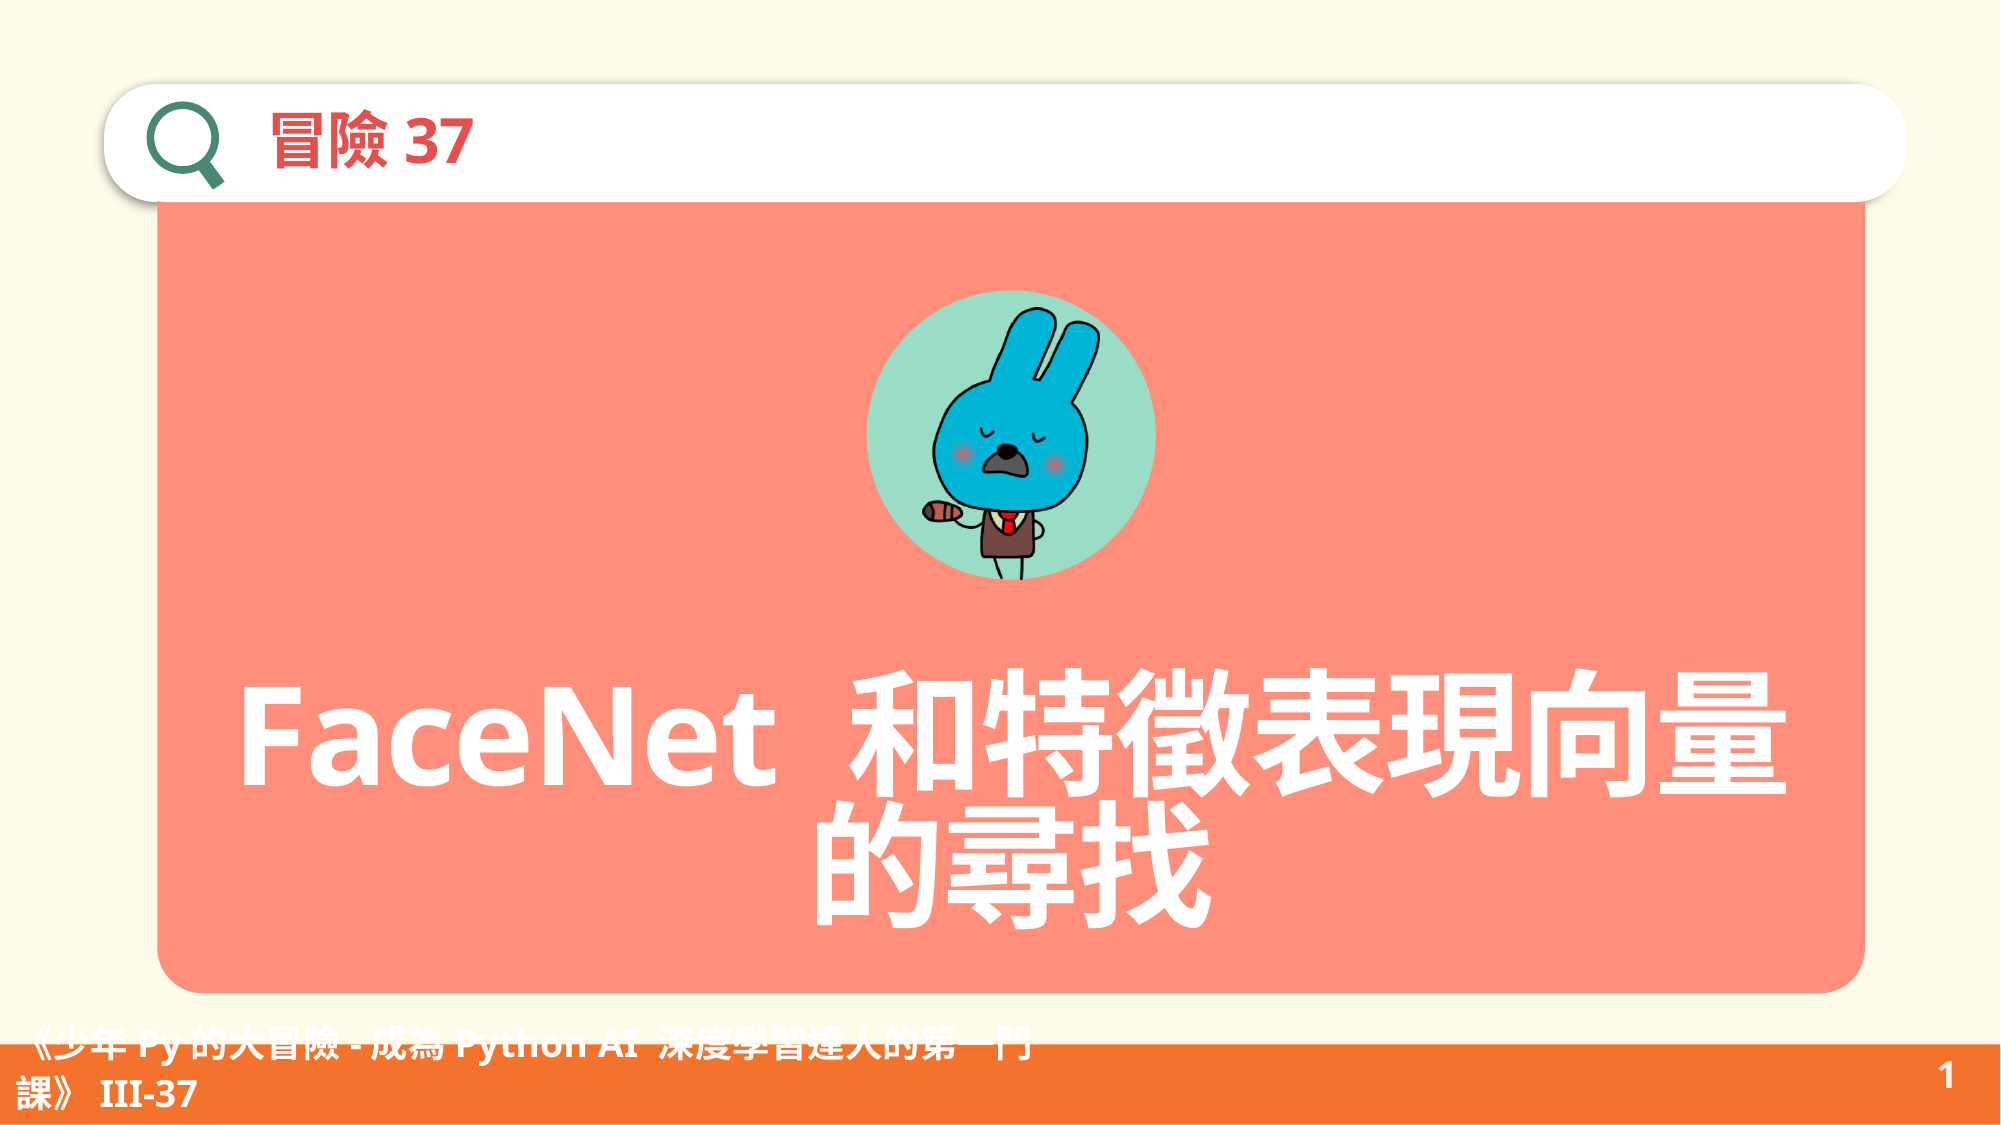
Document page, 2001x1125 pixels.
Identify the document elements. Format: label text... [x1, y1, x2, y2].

list FaceNet 和特徵表現向量的尋找 [160, 669, 1863, 955]
list 冒險37 [257, 106, 1838, 185]
slide_number 1 [1912, 1047, 1982, 1111]
picture [922, 307, 1100, 580]
